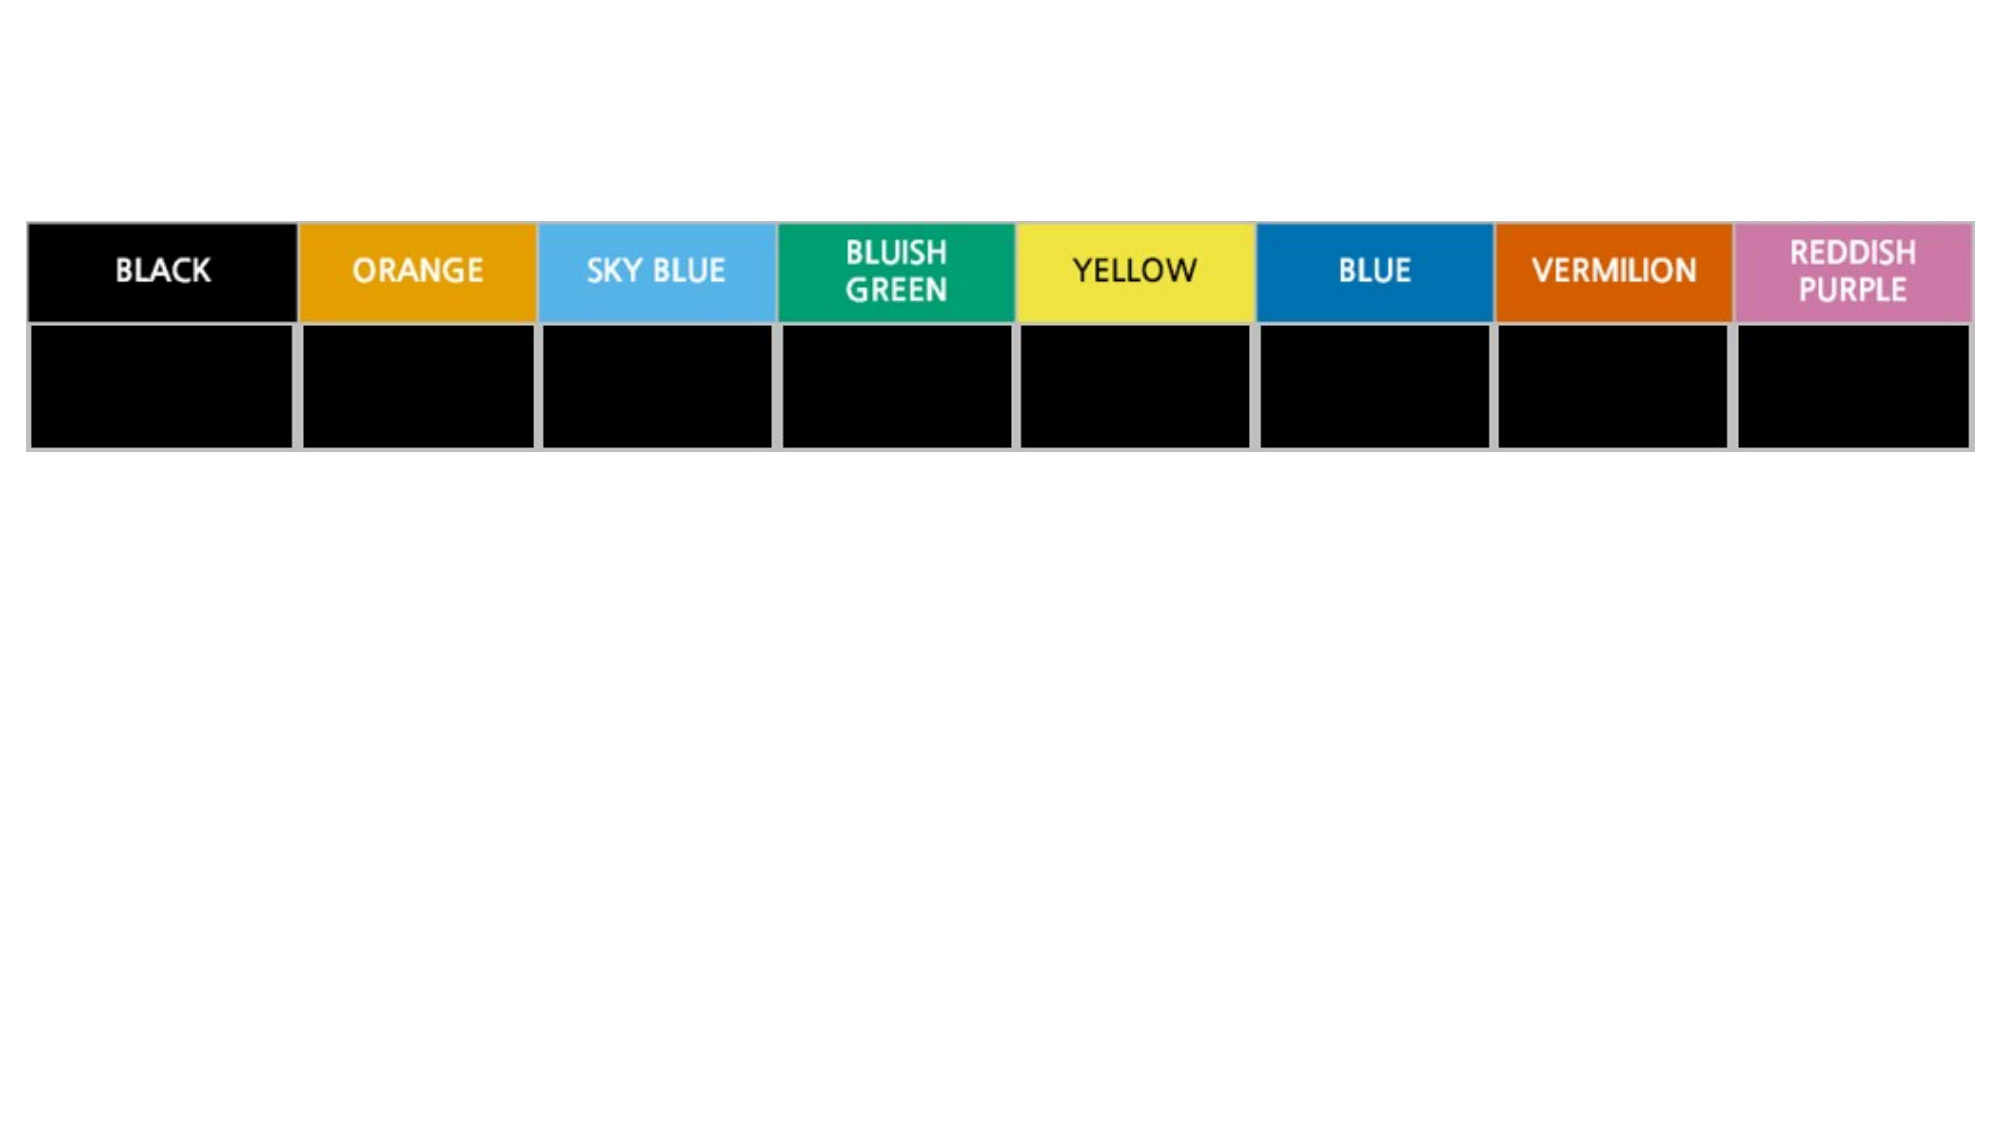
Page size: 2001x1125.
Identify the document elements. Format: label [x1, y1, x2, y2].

picture [26, 221, 1975, 452]
